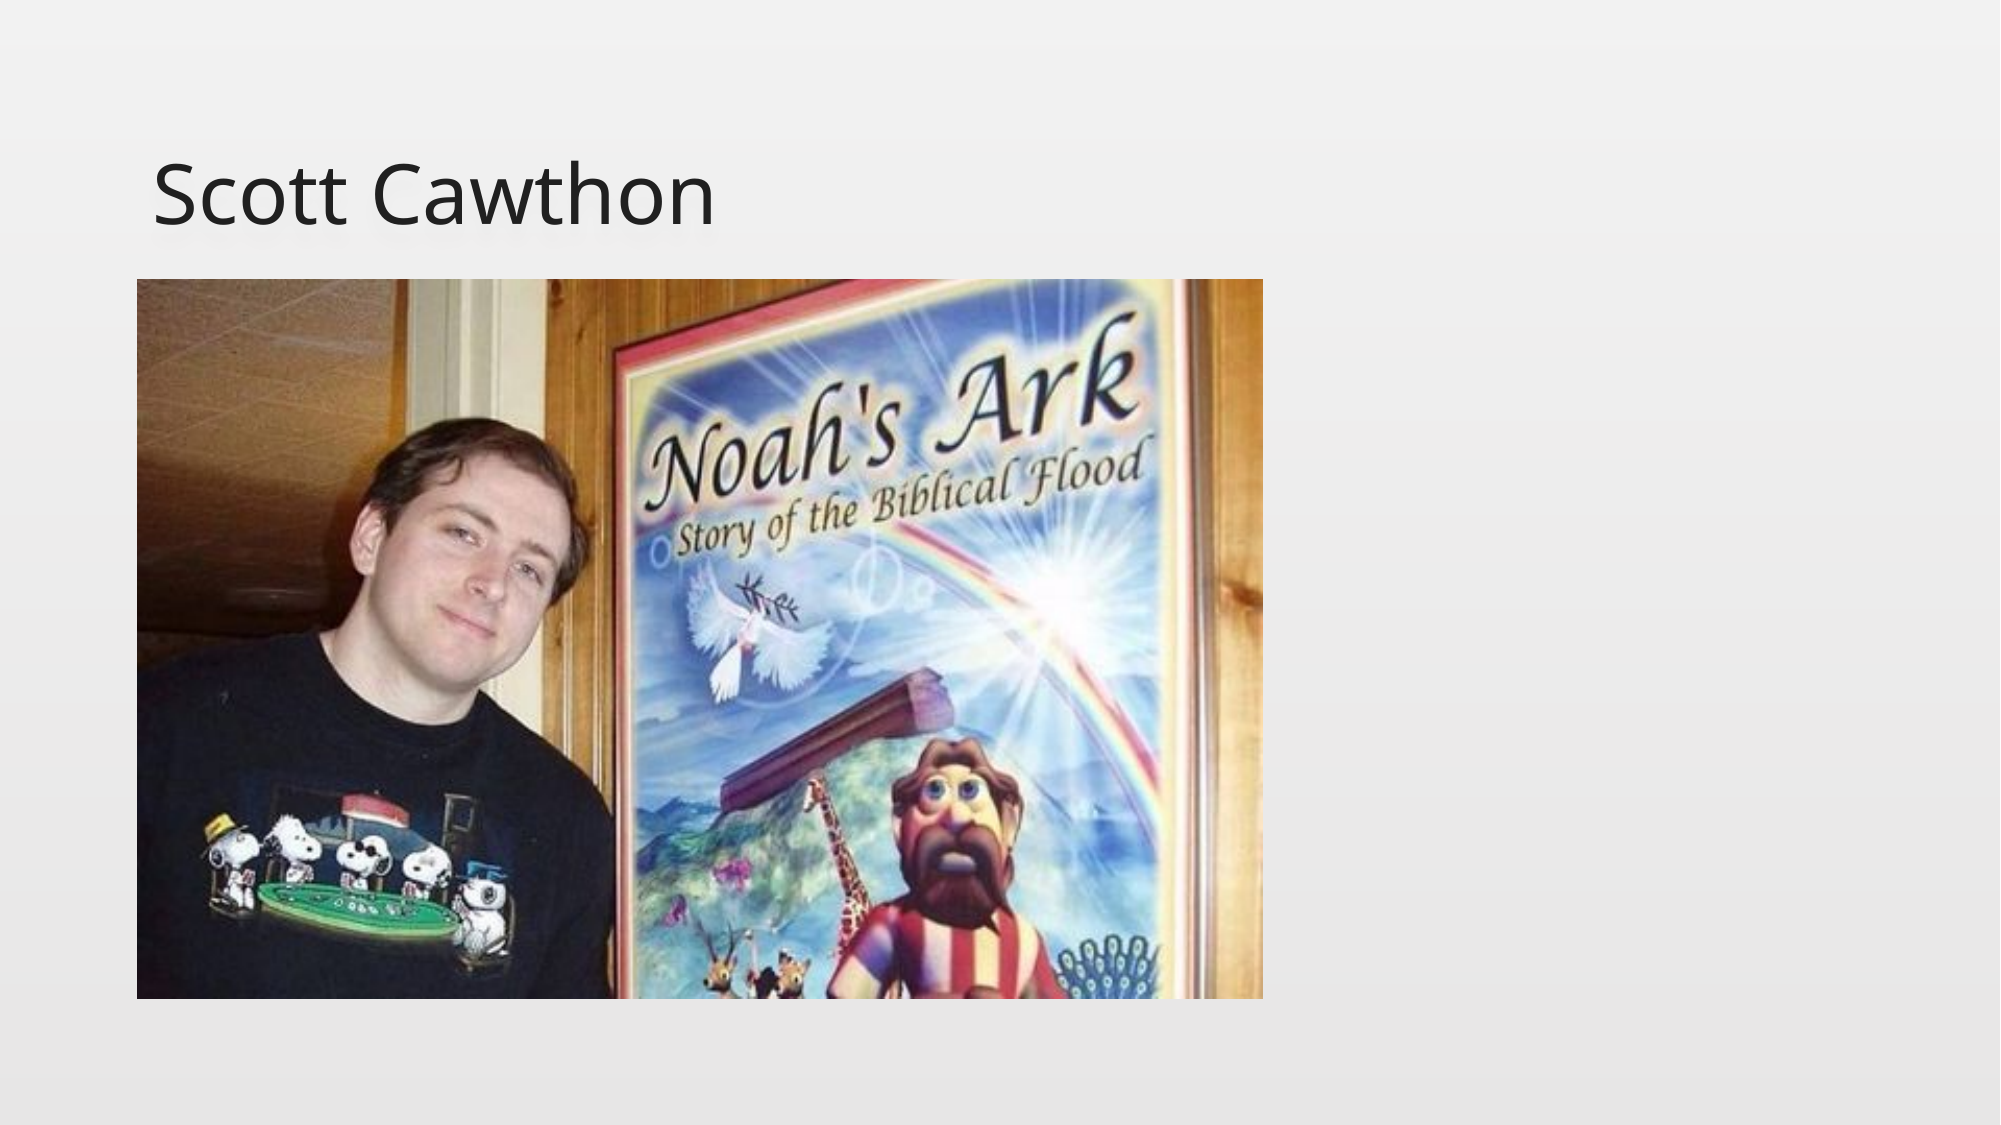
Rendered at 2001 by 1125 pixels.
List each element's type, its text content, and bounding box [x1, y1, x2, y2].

title Scott Cawthon [137, 32, 1863, 250]
picture [137, 279, 1263, 999]
